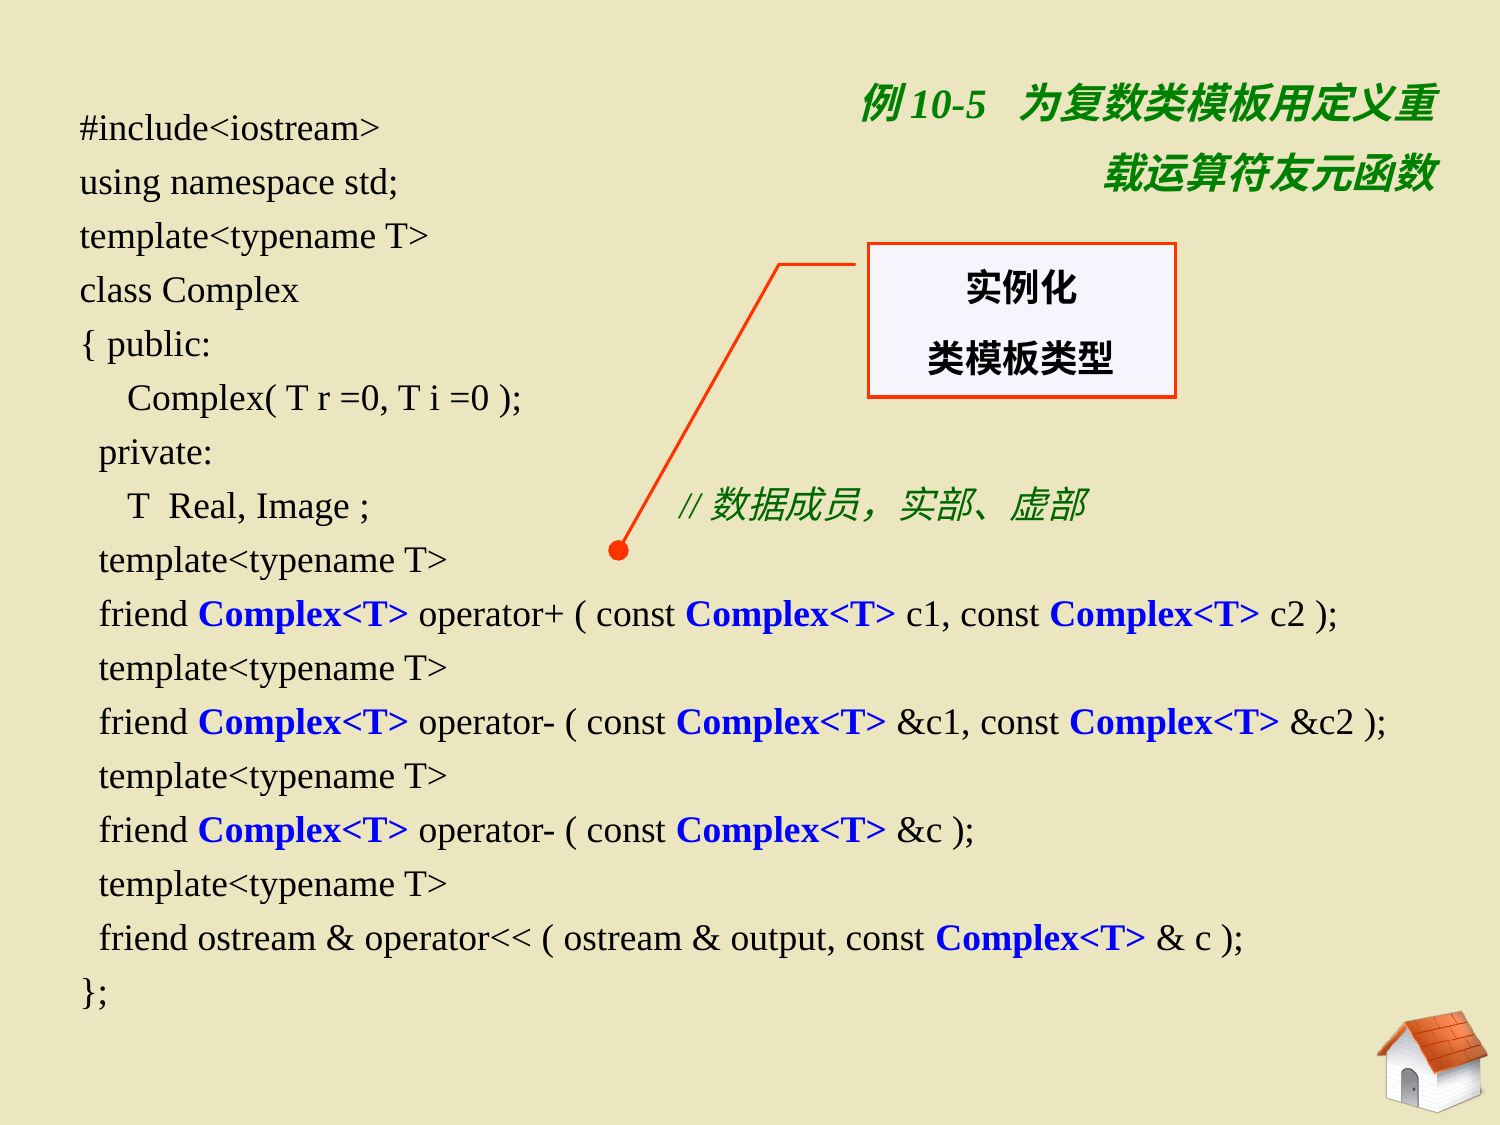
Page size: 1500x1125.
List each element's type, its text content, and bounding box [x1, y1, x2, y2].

text_box #include<iostream> using namespace std; template<typename T> class Complex { public: Complex( T r =0, T i =0 ); private: T Real, Image ; //数据成员，实部、虚部 template<typename T> friend Complex<T> operator+ ( const Complex<T> c1, const Complex<T> c2 ); template<typename T> friend Complex<T> operator- ( const Complex<T> &c1, const Complex<T> &c2 ); template<typename T> friend Complex<T> operator- ( const Complex<T> &c ); template<typename T> friend ostream & operator<< ( ostream & output, const Complex<T> & c ); }; [64, 86, 1440, 1020]
picture [1375, 999, 1488, 1124]
text_box 例10-5 为复数类模板用定义重载运算符友元函数 [825, 49, 1450, 205]
text_box 实例化 类模板类型 [868, 243, 1176, 398]
text_box 实例化 类模板类型 [608, 264, 854, 561]
